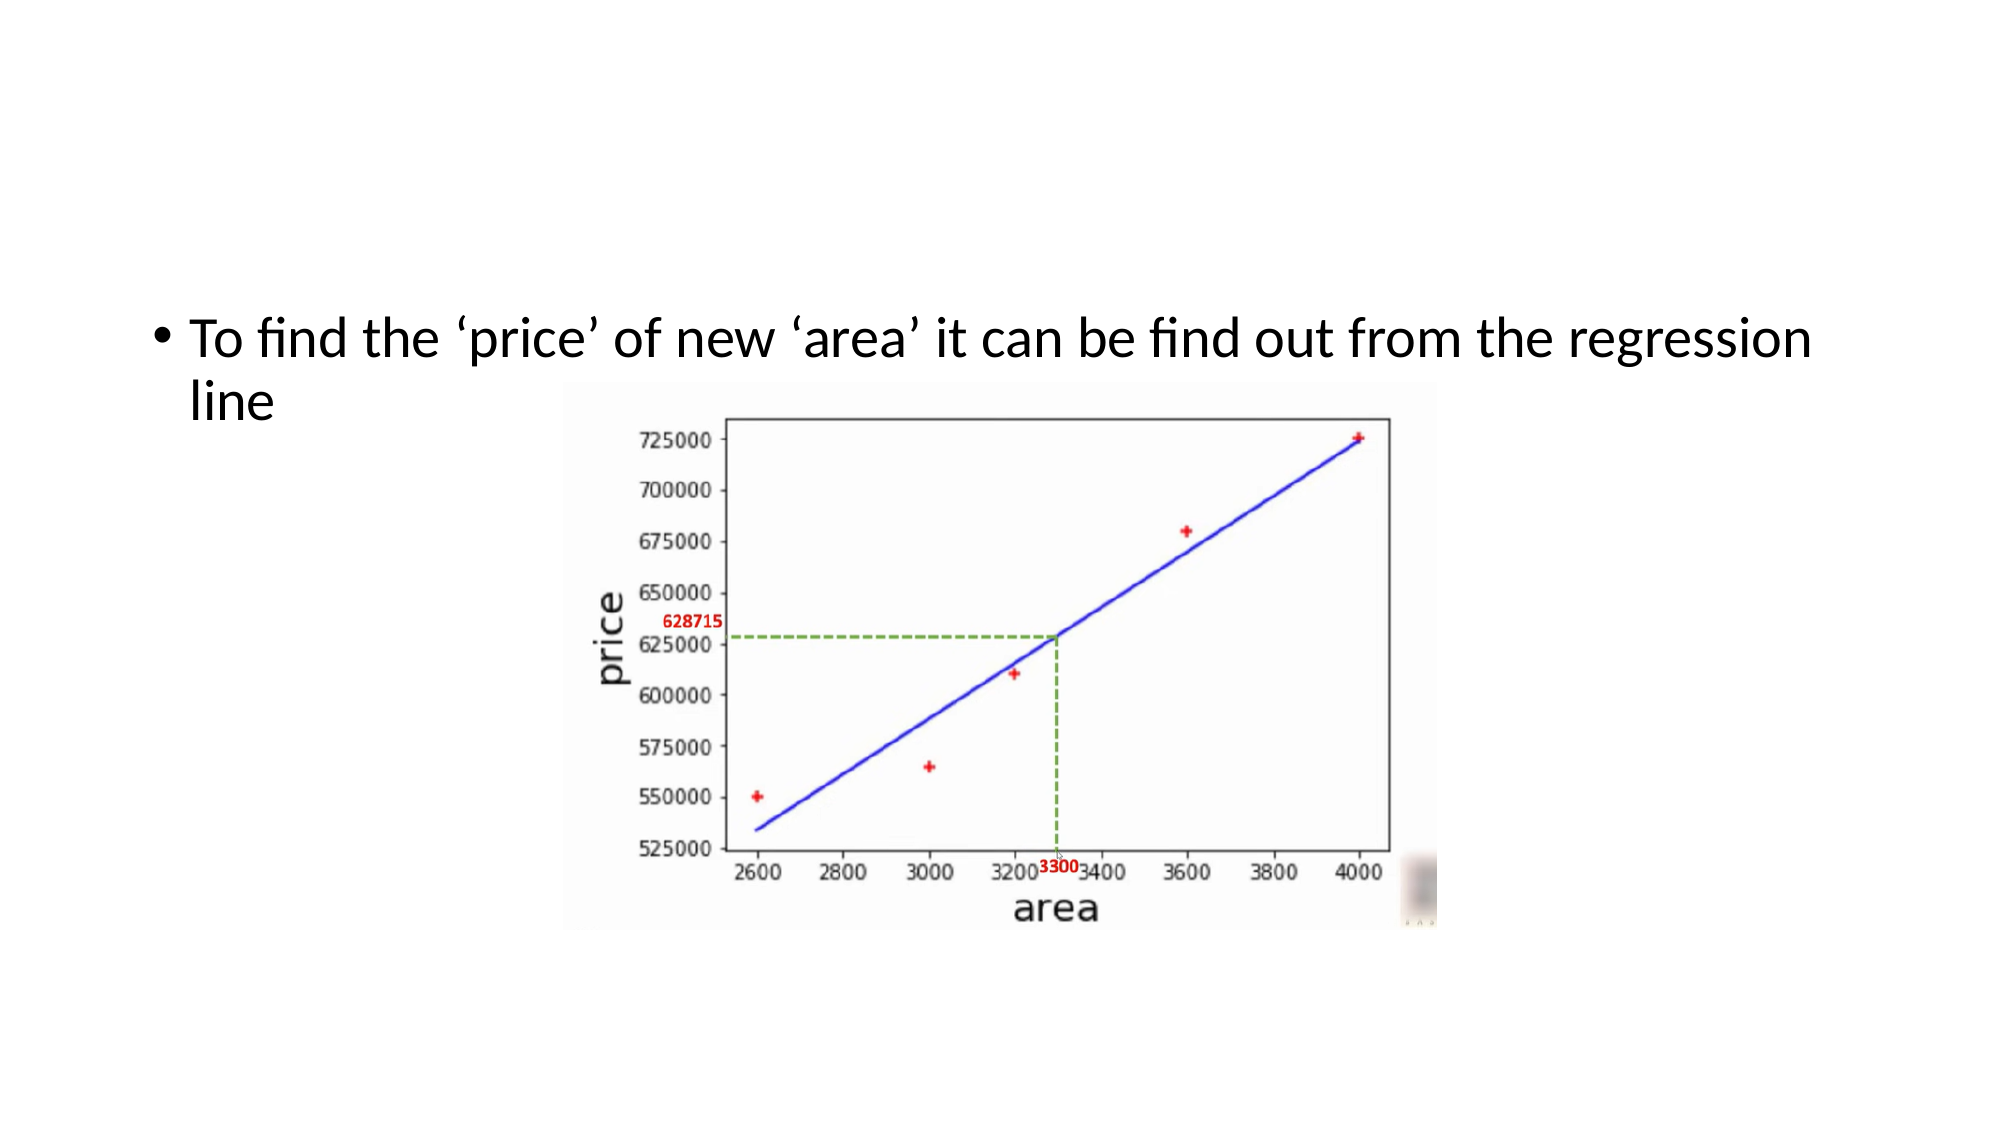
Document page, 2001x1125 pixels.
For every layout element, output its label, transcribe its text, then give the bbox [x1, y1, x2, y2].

picture [563, 382, 1437, 931]
list To find the ‘price’ of new ‘area’ it can be find out from the regression line [137, 299, 1863, 1014]
